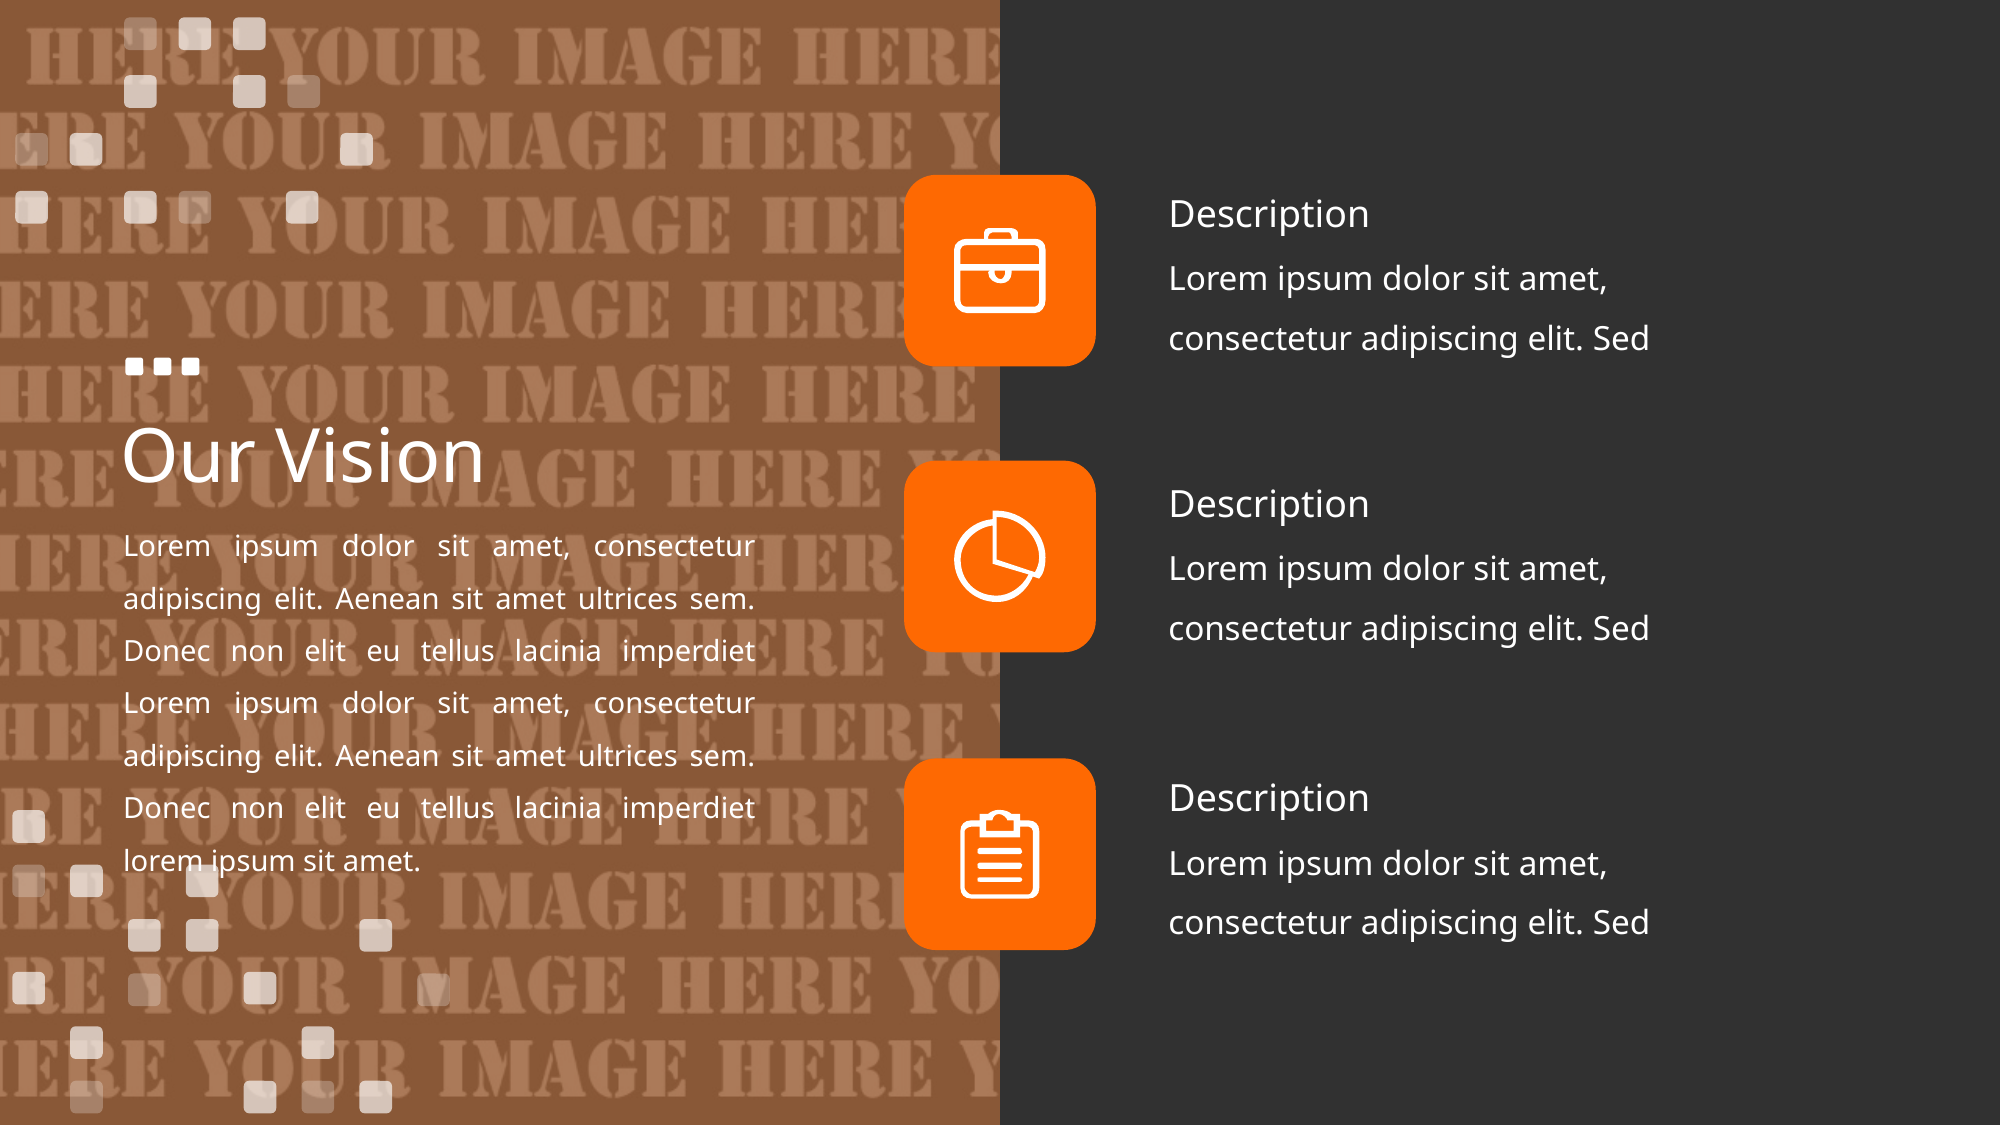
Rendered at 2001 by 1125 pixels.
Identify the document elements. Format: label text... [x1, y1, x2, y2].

text_box [1000, 510, 1046, 602]
text_box [1000, 757, 1097, 952]
text_box Lorem ipsum dolor sit amet, consectetur adipiscing elit. Sed [1153, 814, 1750, 949]
text_box [1000, 809, 1040, 899]
text_box Lorem ipsum dolor sit amet, consectetur adipiscing elit. Sed [1153, 520, 1750, 655]
picture [0, 0, 1000, 1125]
text_box Description [1153, 182, 1506, 243]
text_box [12, 810, 450, 1114]
text_box Description [1153, 472, 1506, 533]
text_box Lorem ipsum dolor sit amet, consectetur adipiscing elit. Sed [1153, 230, 1750, 365]
text_box [1000, 173, 1097, 368]
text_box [15, 17, 373, 224]
text_box Description [1153, 766, 1506, 827]
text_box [125, 357, 200, 376]
text_box [1000, 228, 1046, 314]
text_box [1000, 459, 1097, 654]
title Our Vision [1000, 333, 1831, 583]
